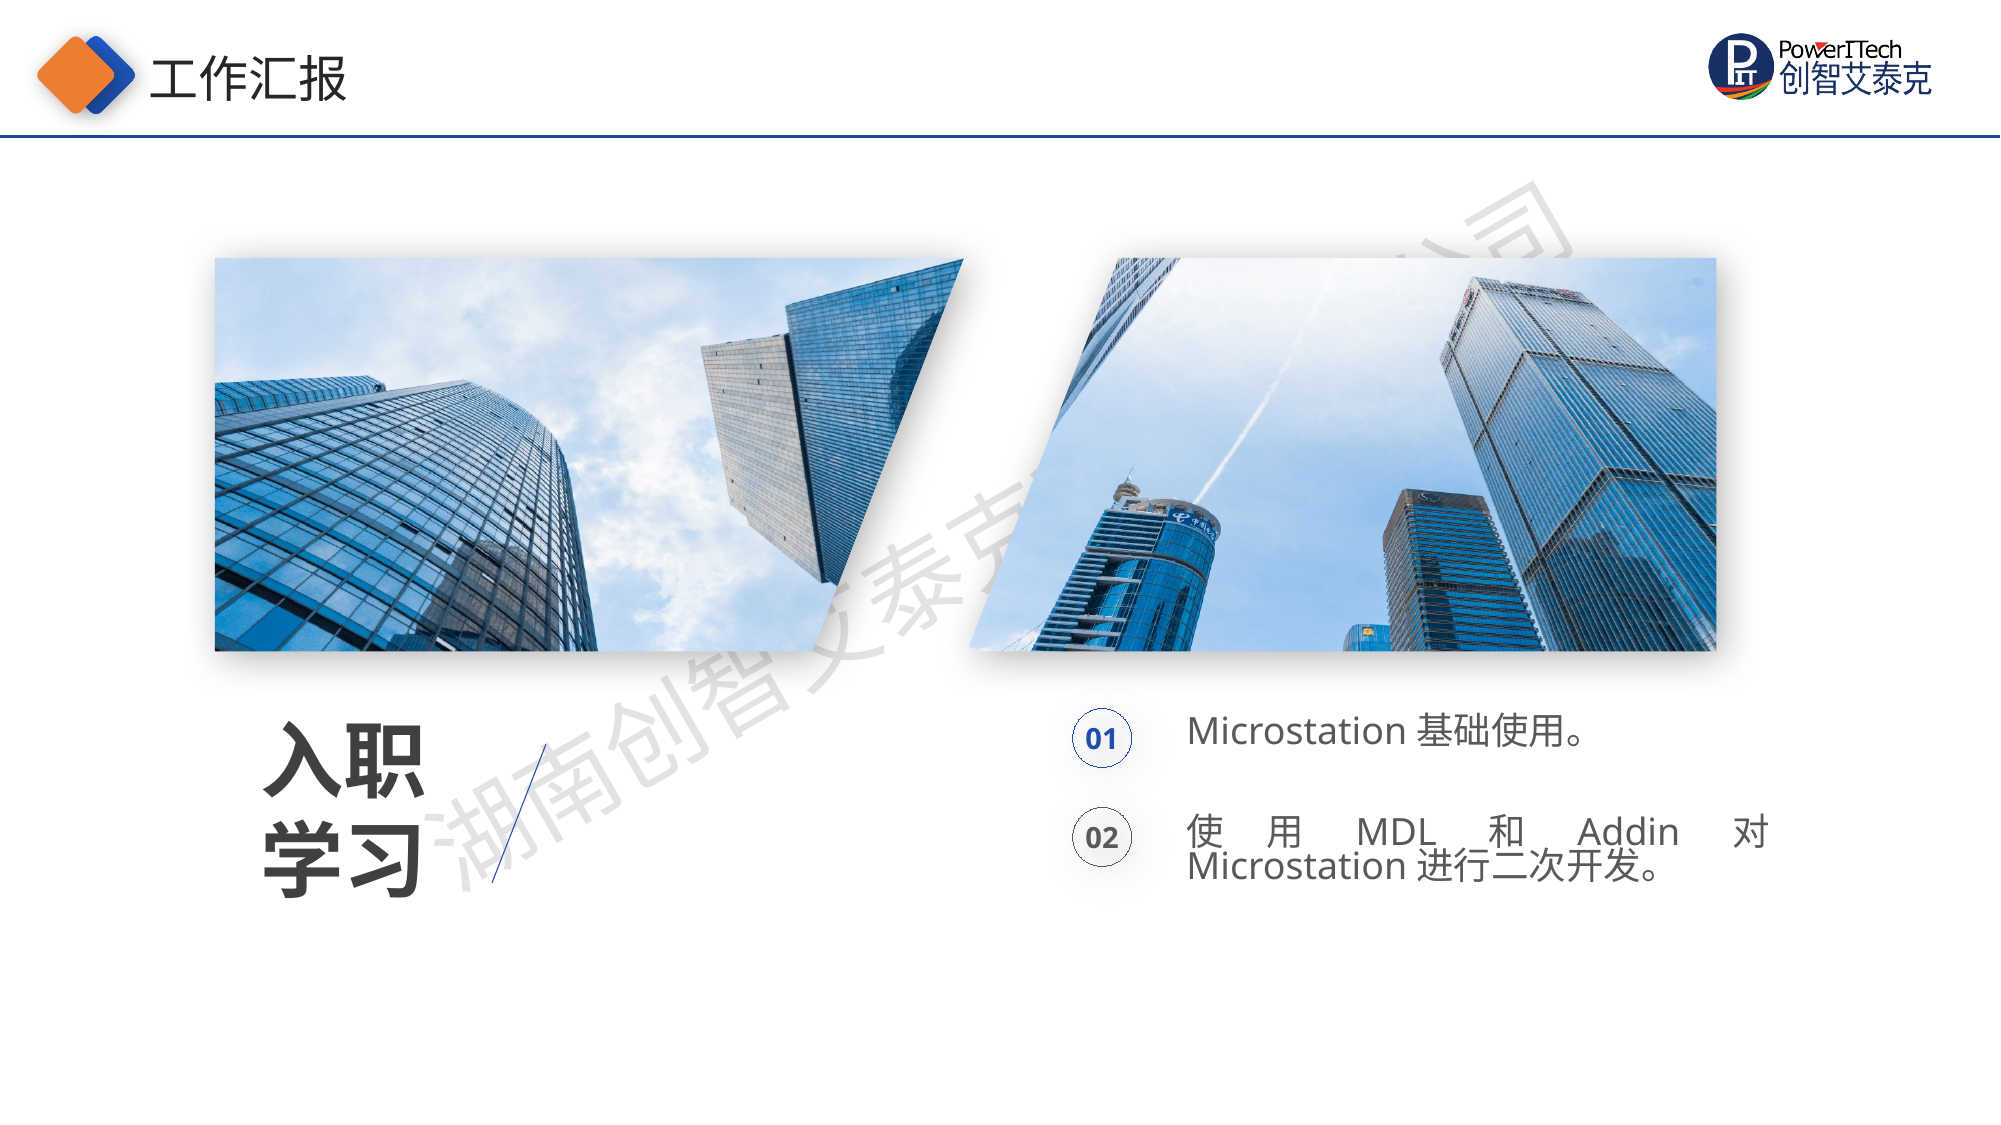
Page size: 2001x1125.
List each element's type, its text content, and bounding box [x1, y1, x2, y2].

text_box [965, 256, 1718, 653]
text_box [492, 744, 546, 883]
picture [1708, 33, 1932, 100]
text_box [213, 256, 966, 653]
text_box Microstation基础使用。 [1186, 718, 1779, 753]
text_box 02 [1072, 807, 1132, 867]
text_box 入职学习 [260, 708, 447, 909]
text_box 使用MDL和Addin对Microstation进行二次开发。 [1186, 820, 1779, 887]
text_box 01 [1072, 708, 1132, 768]
text_box 工作汇报 [133, 40, 364, 116]
